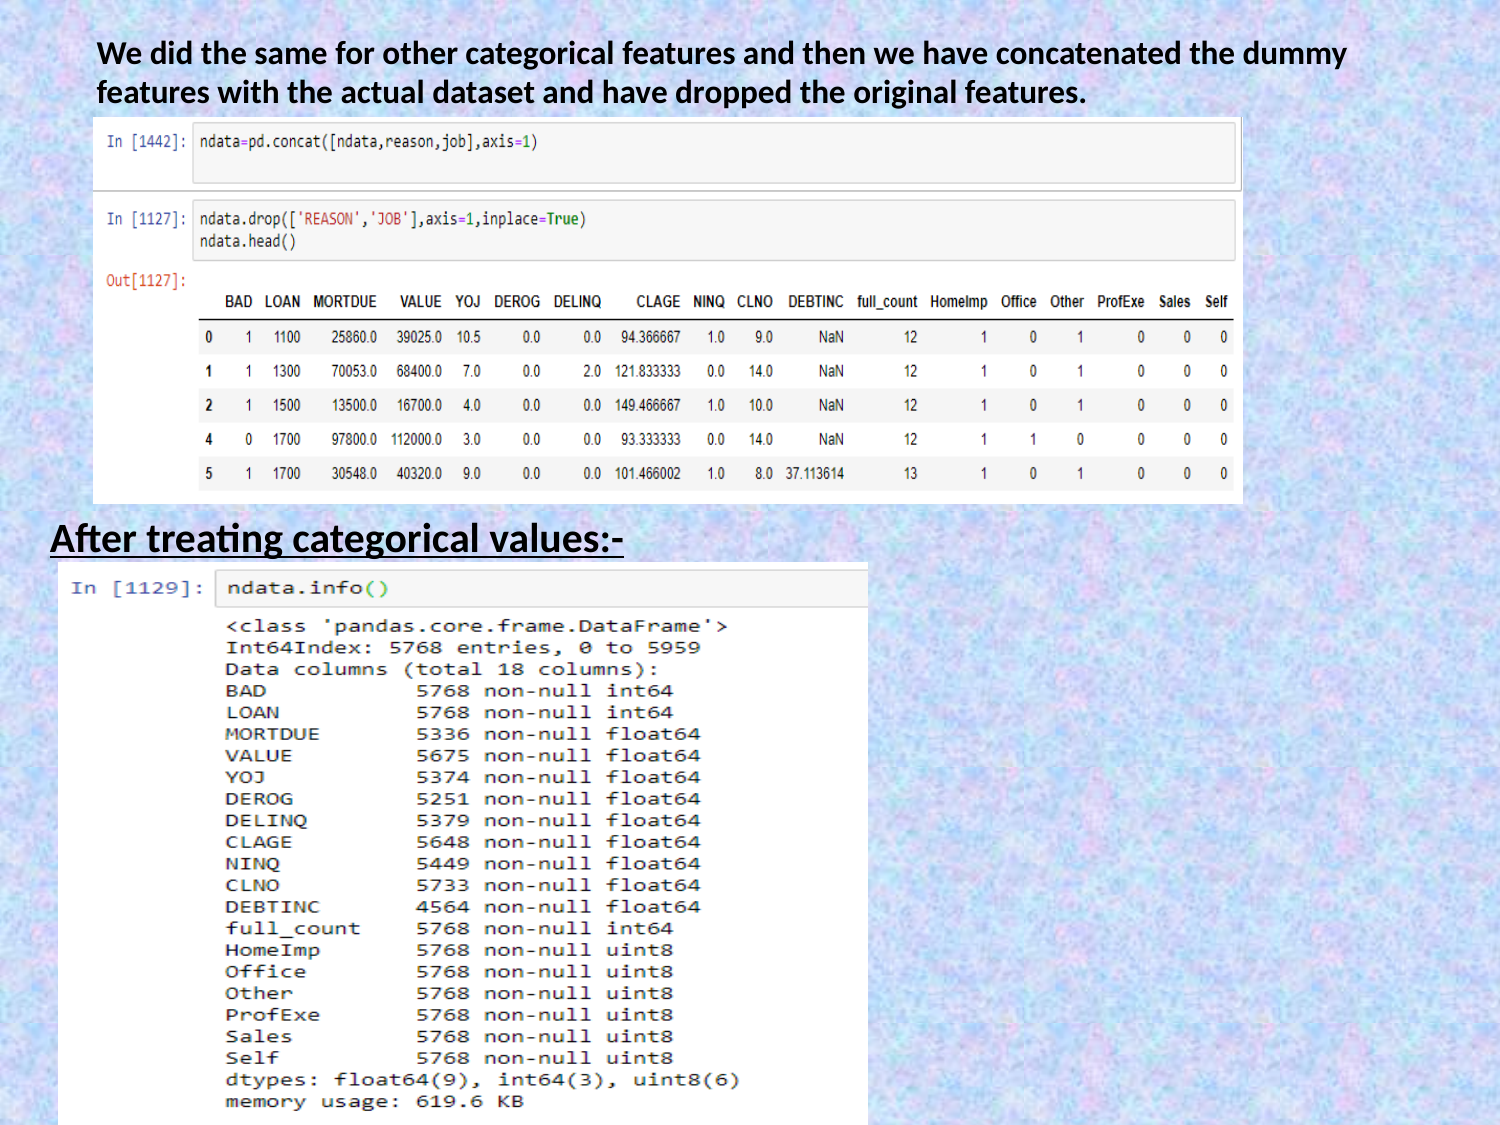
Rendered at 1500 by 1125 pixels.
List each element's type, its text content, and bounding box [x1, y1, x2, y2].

text_box After treating categorical values:- [35, 503, 1325, 569]
text_box We did the same for other categorical features and then we have concatenated the dummy features with the actual dataset and have dropped the original features. [81, 23, 1418, 158]
picture [0, 0, 1500, 1125]
